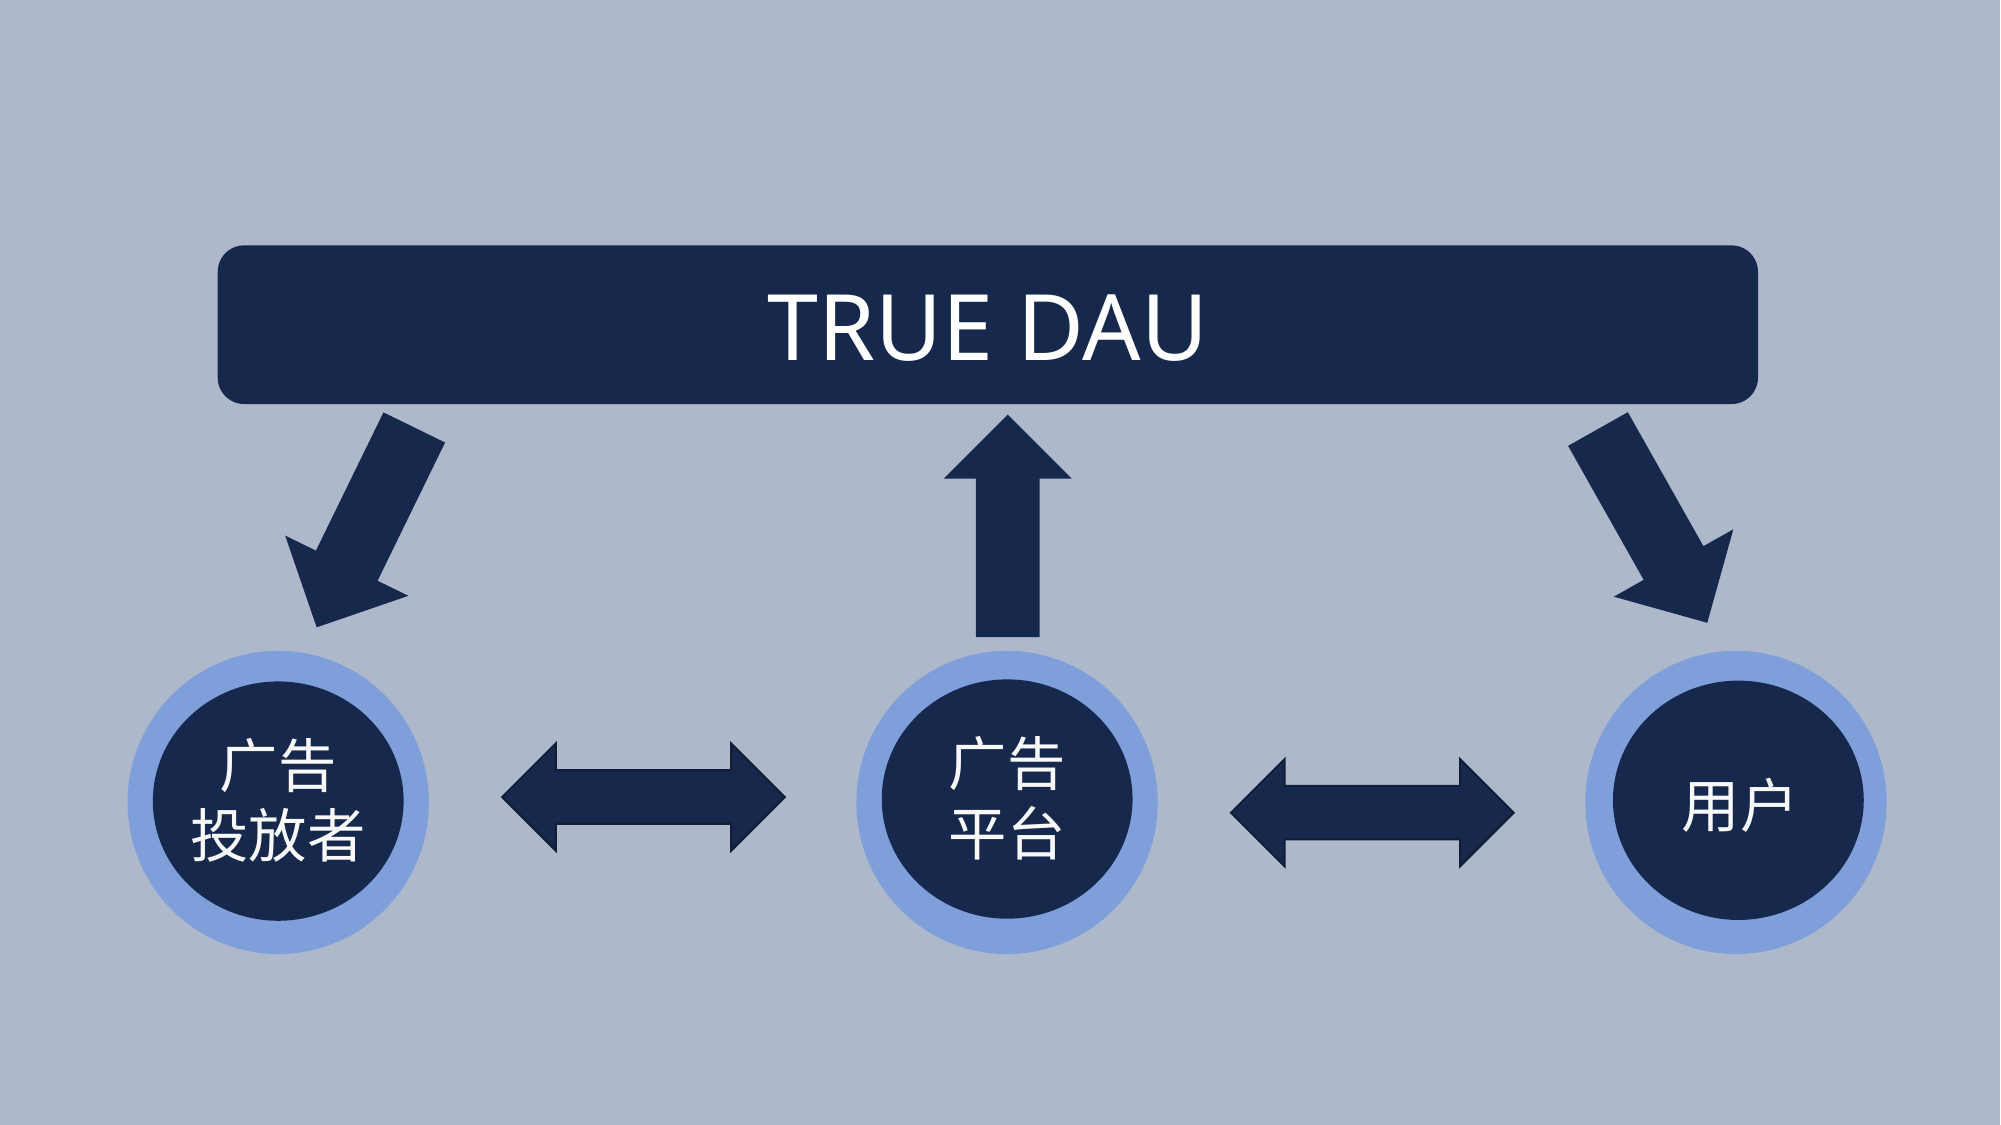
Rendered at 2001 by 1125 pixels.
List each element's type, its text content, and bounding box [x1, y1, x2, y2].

text_box [856, 650, 1158, 955]
text_box [183, 879, 374, 921]
text_box [500, 740, 787, 854]
text_box TRUE DAU [747, 258, 1229, 389]
text_box [1612, 680, 1864, 920]
text_box [941, 413, 1075, 639]
text_box [127, 650, 429, 955]
text_box [283, 410, 447, 629]
text_box [881, 679, 1133, 919]
text_box [217, 245, 1759, 405]
text_box [1566, 410, 1735, 625]
text_box 用户 [1661, 759, 1819, 850]
text_box [1229, 756, 1516, 869]
text_box [188, 681, 369, 718]
text_box [1585, 650, 1887, 955]
text_box 广告 投放者 [170, 718, 386, 879]
text_box [152, 740, 170, 862]
text_box [386, 739, 404, 863]
text_box 广告 平台 [928, 716, 1086, 877]
